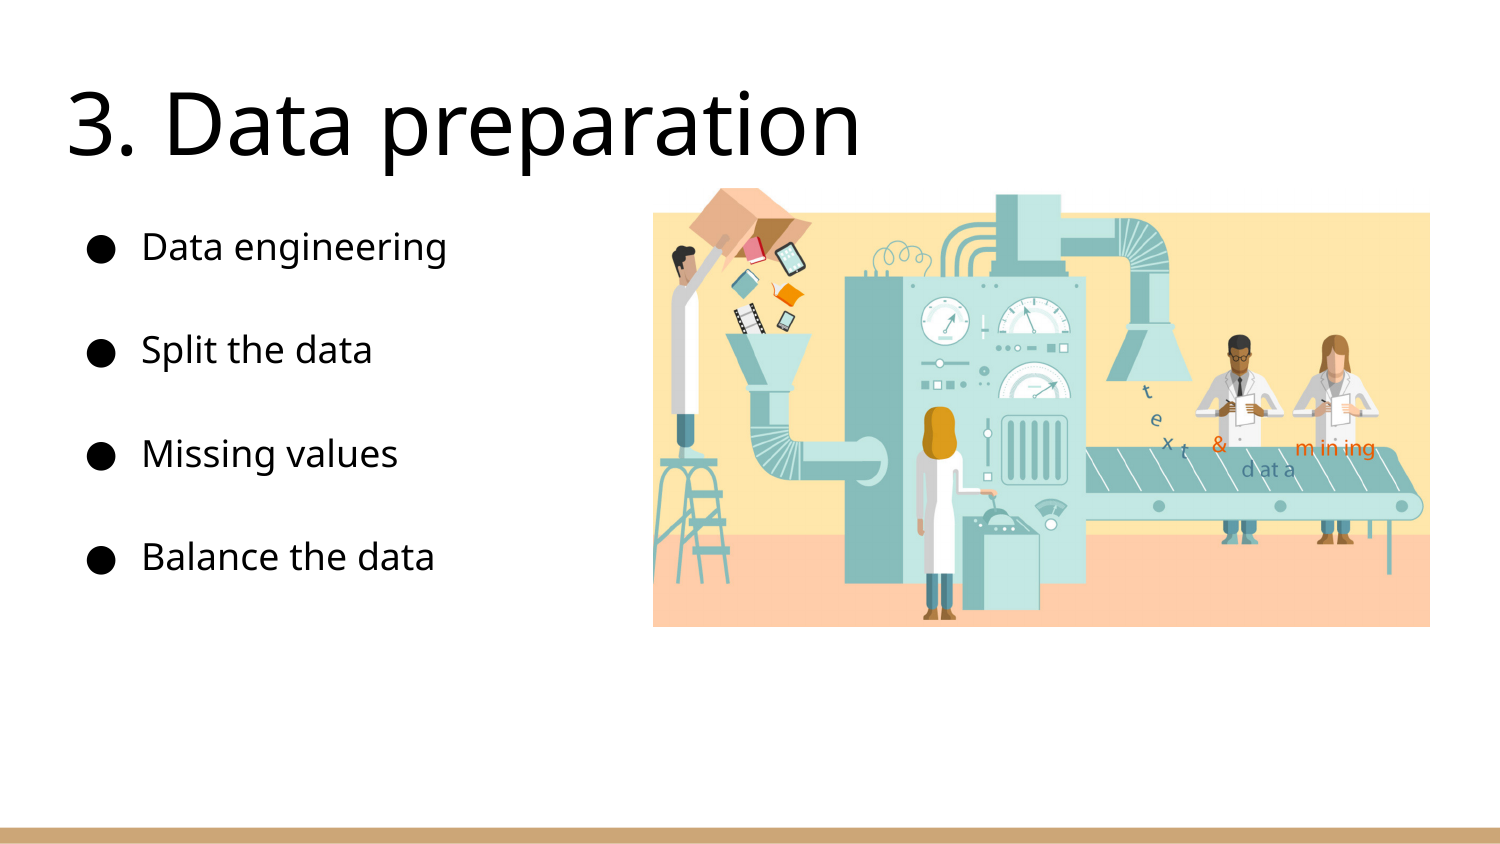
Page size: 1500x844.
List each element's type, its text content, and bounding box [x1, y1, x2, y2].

picture [653, 187, 1430, 627]
title 3. Data preparation [51, 51, 1449, 189]
list Data engineering Split the data Missing values Balance the data [51, 200, 1449, 752]
